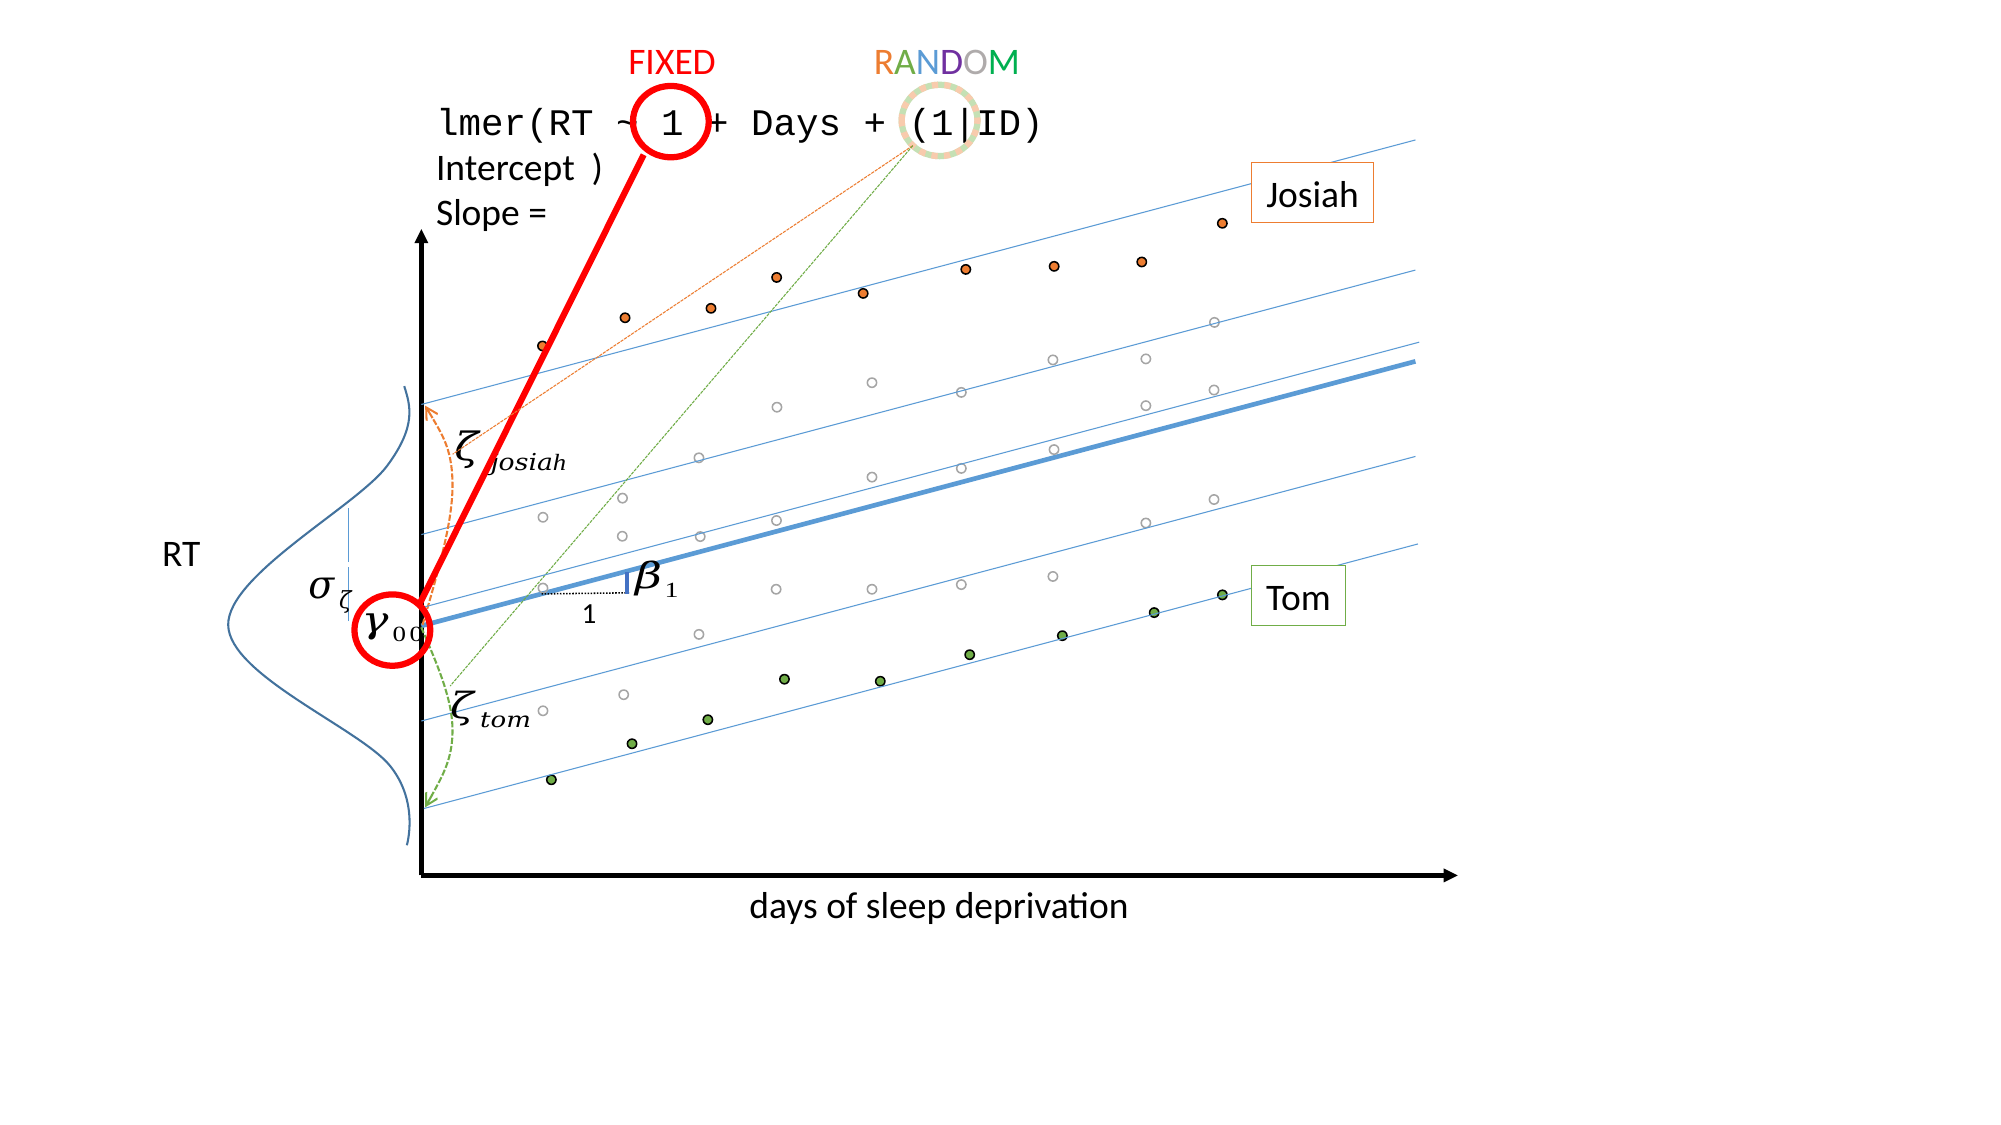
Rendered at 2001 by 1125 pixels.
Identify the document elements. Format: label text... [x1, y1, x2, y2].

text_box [450, 145, 913, 342]
text_box [900, 90, 979, 139]
text_box RANDOM [859, 29, 1035, 90]
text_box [450, 607, 913, 686]
text_box [631, 89, 710, 139]
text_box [421, 139, 1416, 342]
text_box FIXED [613, 29, 731, 89]
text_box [423, 605, 1418, 809]
text_box [227, 385, 411, 846]
text_box RT [147, 521, 216, 582]
text_box days of sleep deprivation [734, 876, 1145, 934]
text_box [419, 154, 450, 605]
text_box [353, 593, 421, 667]
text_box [425, 342, 1420, 607]
